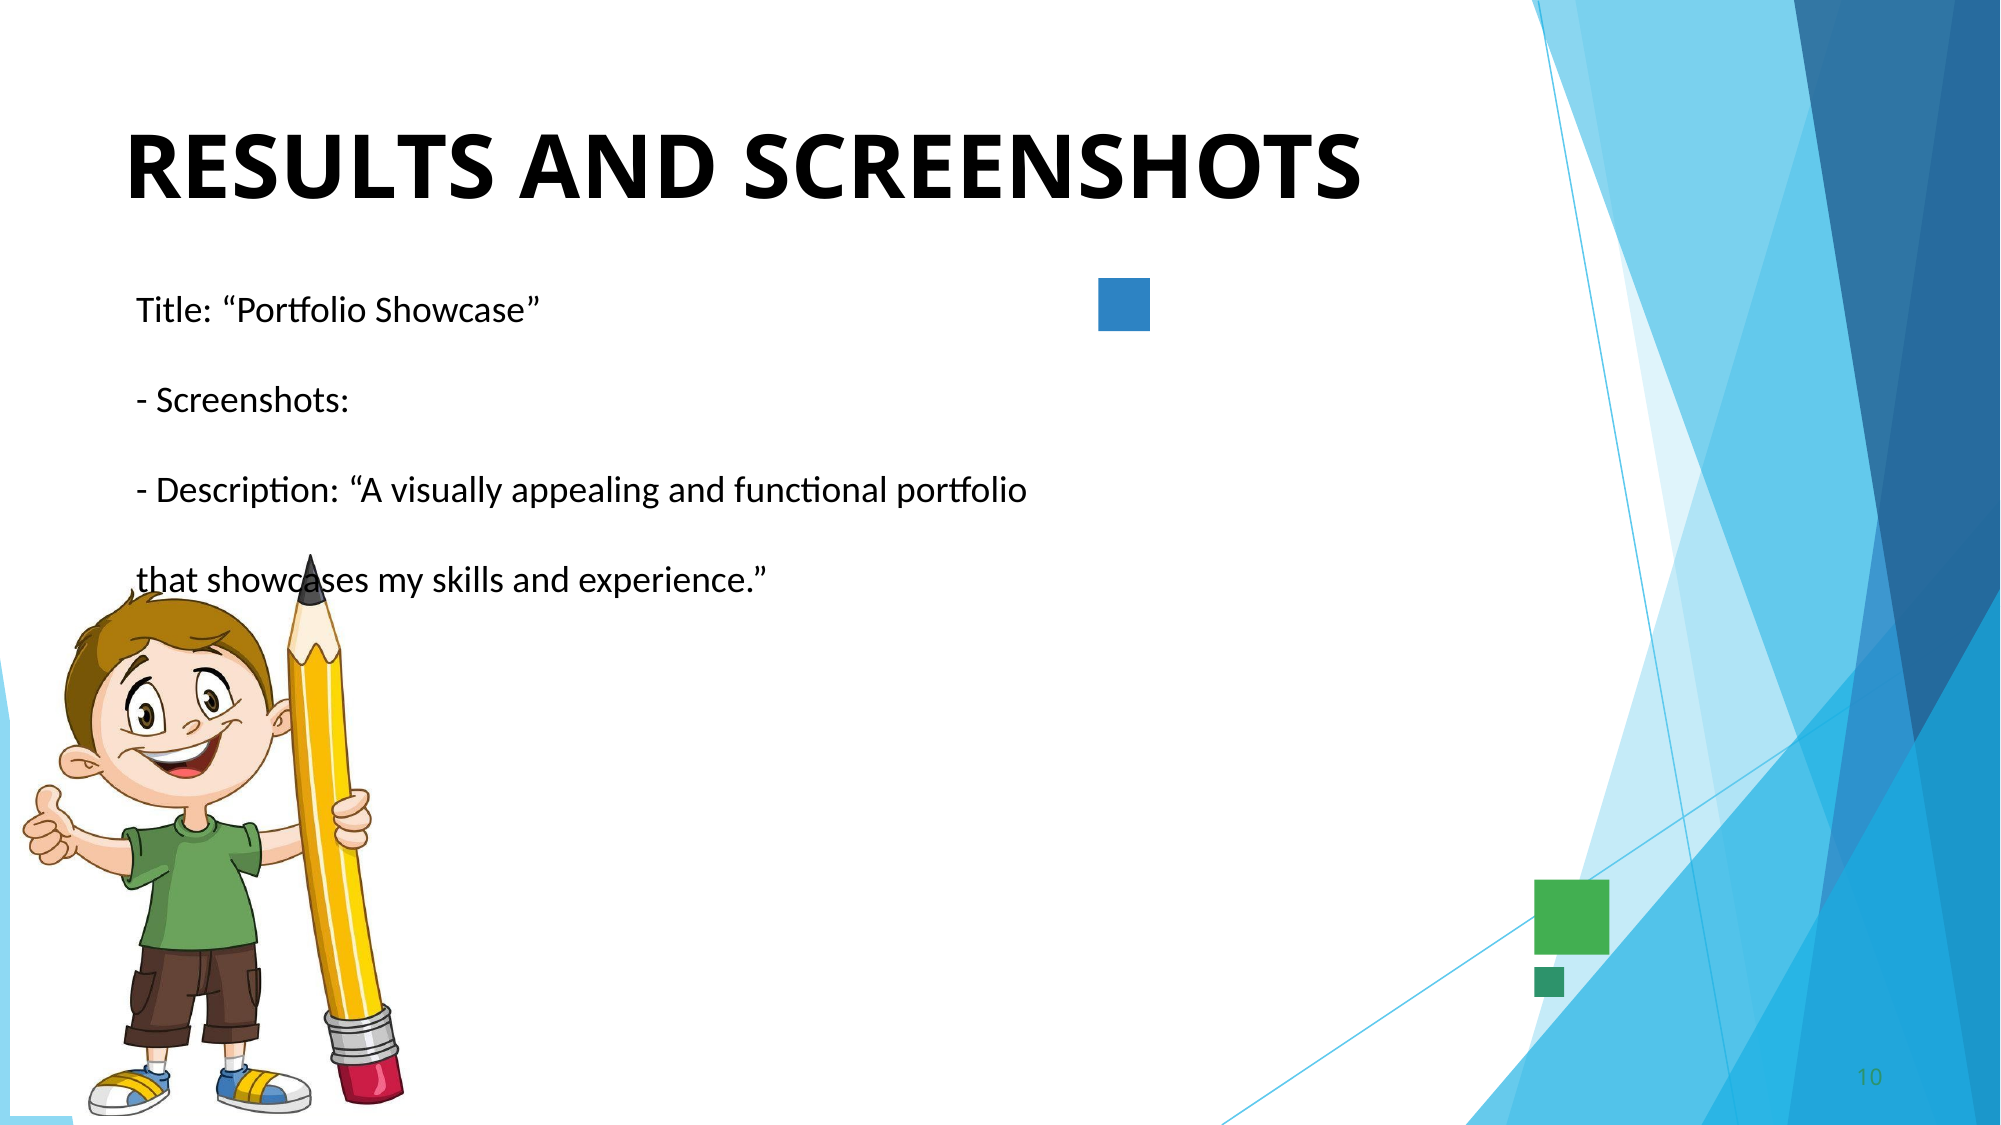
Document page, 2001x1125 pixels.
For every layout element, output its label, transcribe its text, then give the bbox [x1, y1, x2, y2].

title RESULTS AND SCREENSHOTS [121, 107, 1513, 298]
text_box [1280, 386, 1850, 543]
text_box [1534, 879, 1610, 955]
text_box 10 [1849, 1061, 1888, 1095]
picture [10, 554, 416, 1116]
text_box [1534, 967, 1565, 997]
text_box Title: “Portfolio Showcase” - Screenshots: - Description: “A visually appealing and functional portfolio that showcases my skills and experience.” [121, 278, 1280, 608]
